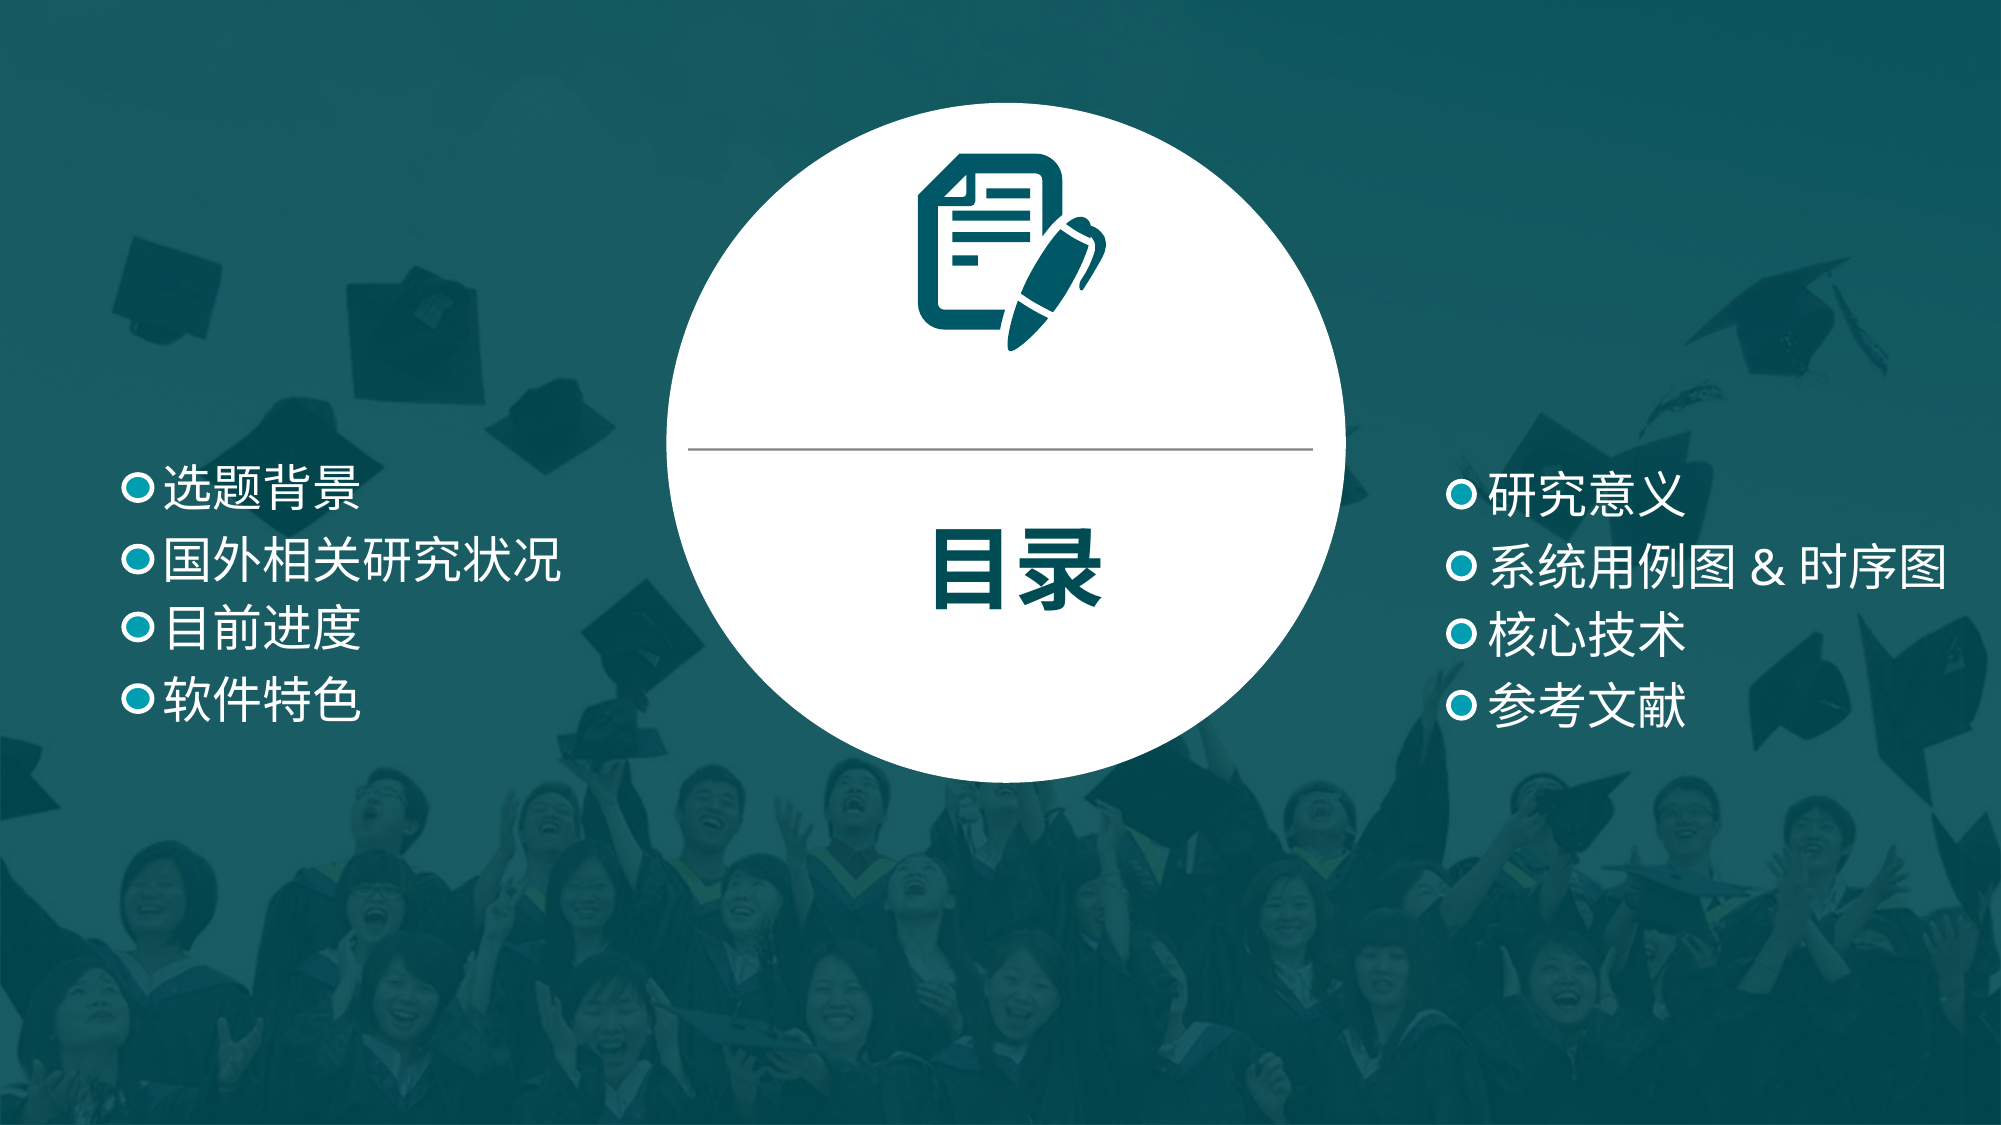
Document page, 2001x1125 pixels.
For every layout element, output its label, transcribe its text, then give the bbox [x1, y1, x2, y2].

text_box [1448, 481, 1472, 508]
text_box [1448, 552, 1472, 579]
text_box [1065, 216, 1106, 291]
text_box [1448, 692, 1472, 719]
text_box 系统用例图&时序图 [1472, 527, 2001, 663]
text_box 软件特色 [148, 660, 618, 736]
text_box 参考文献 [1472, 667, 1981, 743]
text_box 目前进度 [148, 589, 618, 660]
text_box [666, 102, 1346, 783]
text_box [123, 613, 148, 640]
text_box 核心技术 [1472, 595, 1911, 667]
text_box 研究意义 [1472, 456, 1911, 527]
text_box 选题背景 [148, 449, 618, 521]
text_box [123, 474, 148, 501]
text_box [1020, 229, 1089, 313]
text_box 国外相关研究状况 [148, 521, 618, 589]
text_box [1007, 300, 1049, 352]
picture [0, 0, 2001, 1125]
text_box [1448, 620, 1472, 647]
text_box [917, 153, 1063, 330]
text_box 目录 [754, 503, 1275, 628]
text_box [123, 546, 148, 573]
text_box [123, 685, 148, 712]
